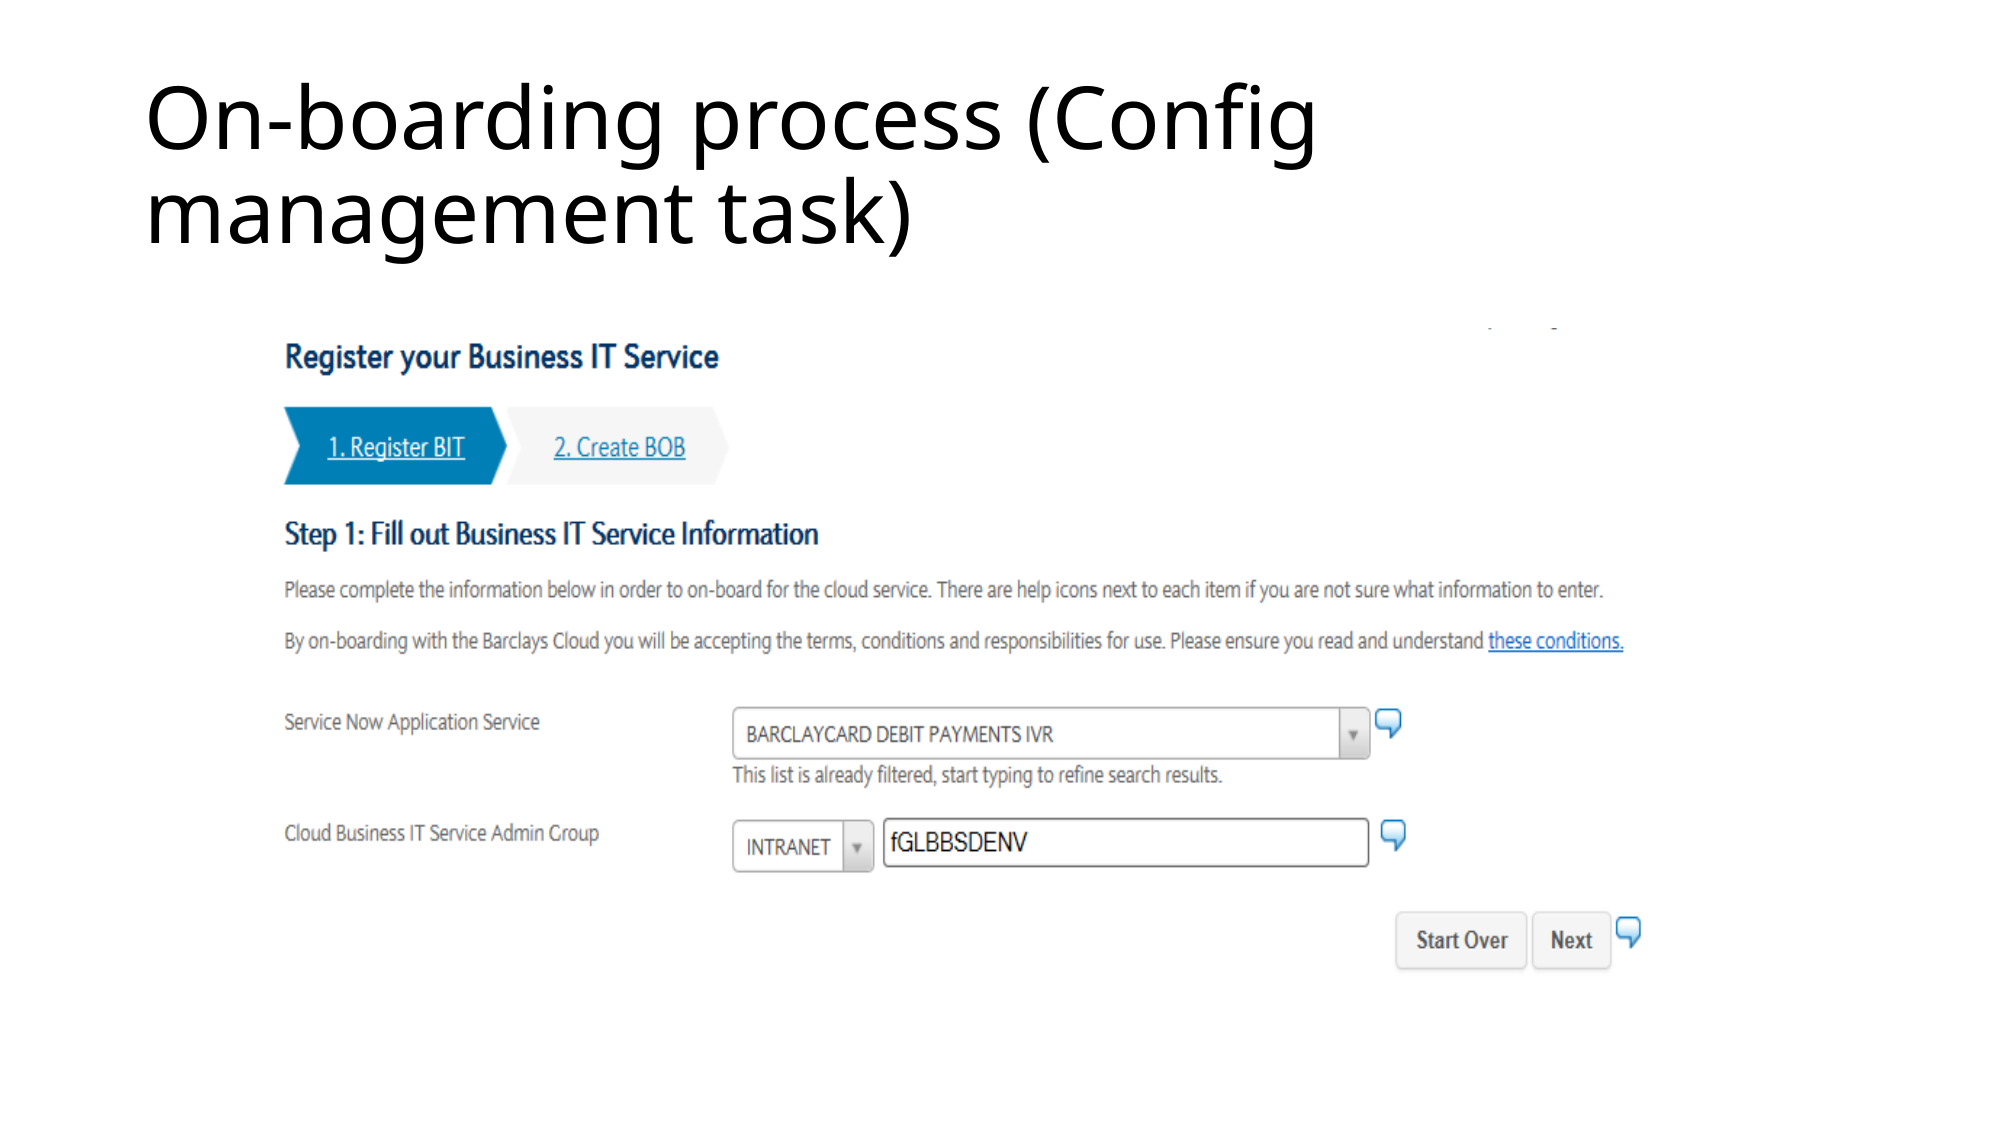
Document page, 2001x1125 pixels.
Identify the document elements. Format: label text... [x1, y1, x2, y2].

picture [255, 328, 1667, 984]
title On-boarding process (Config management task) [136, 59, 1863, 278]
